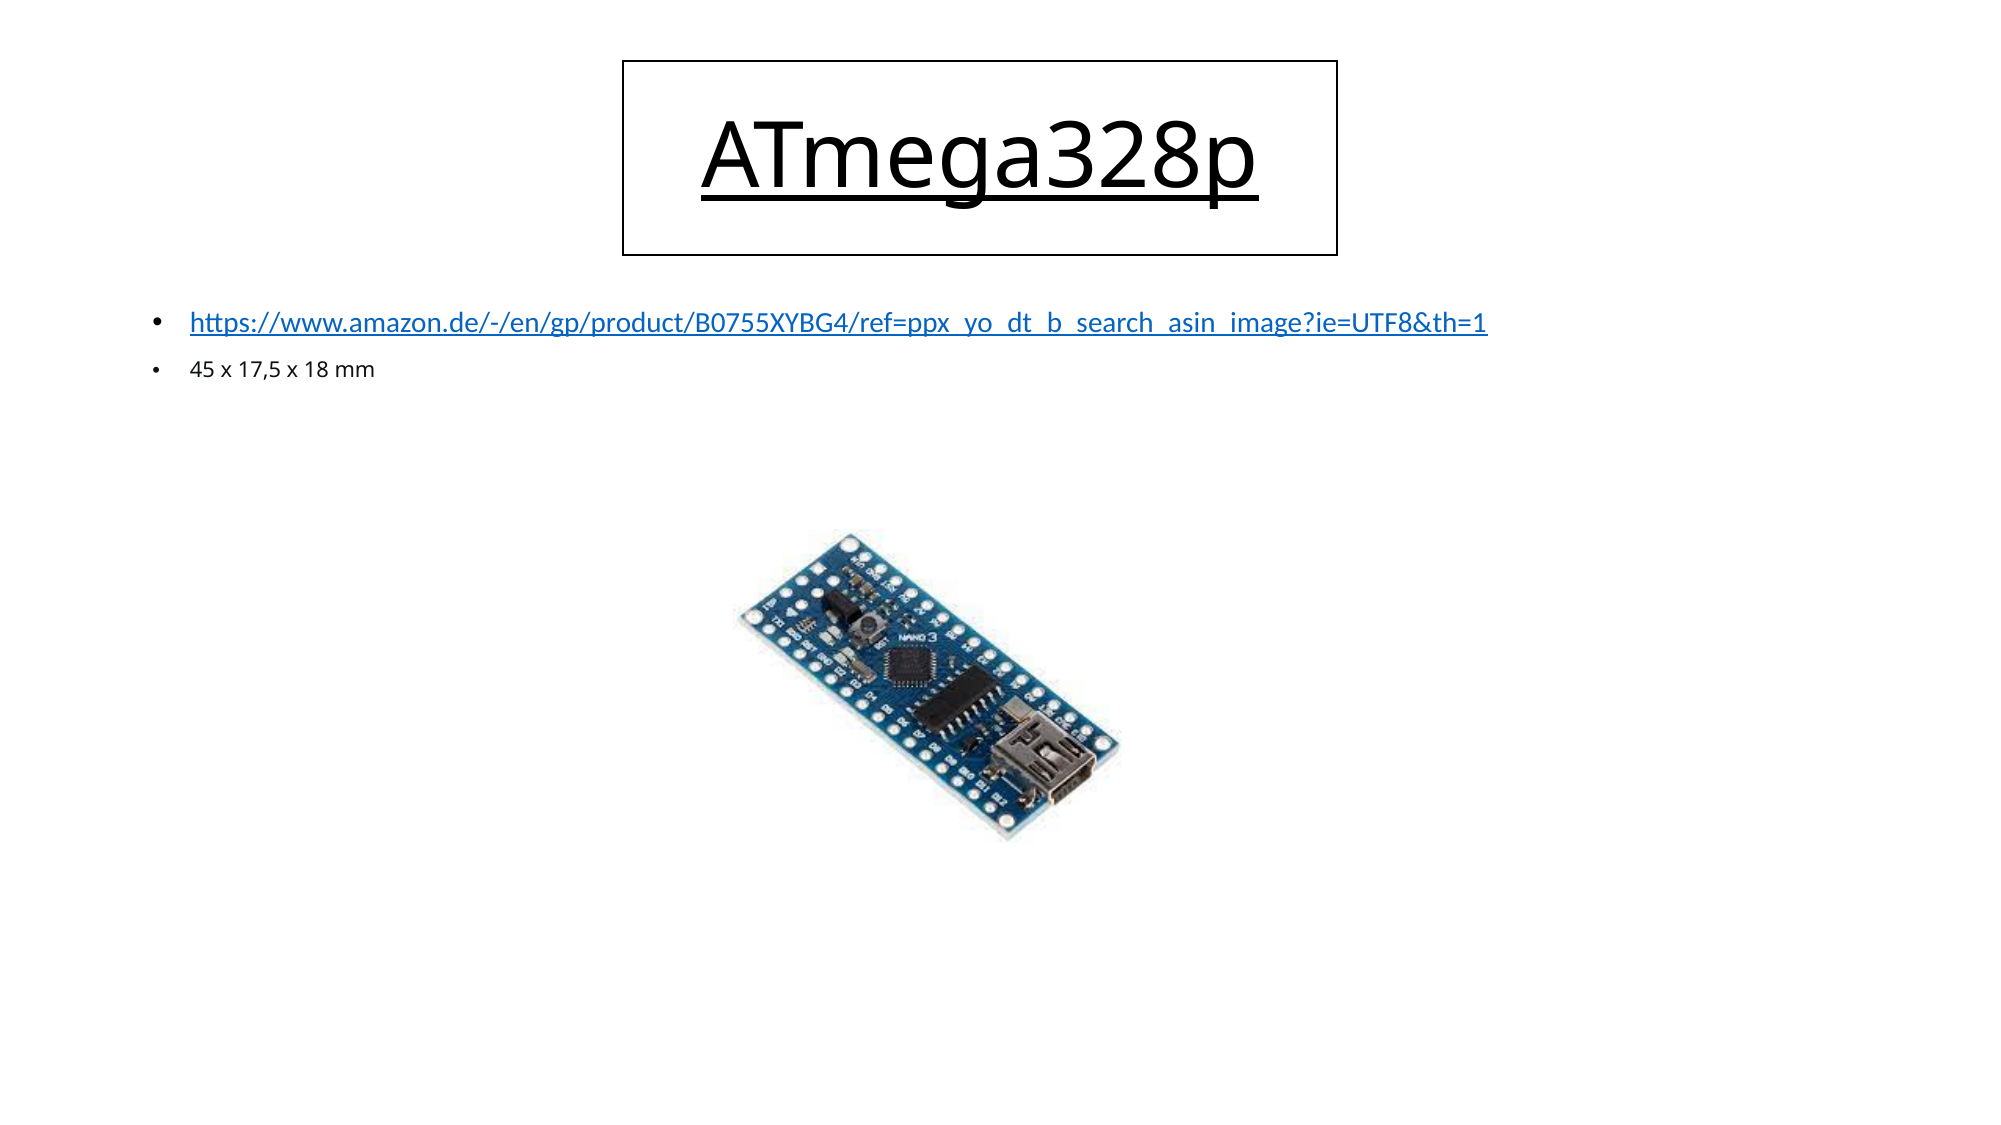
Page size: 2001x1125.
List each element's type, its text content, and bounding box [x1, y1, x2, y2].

picture [733, 529, 1125, 846]
title ATmega328p [622, 60, 1338, 256]
list https://www.amazon.de/-/en/gp/product/B0755XYBG4/ref=ppx_yo_dt_b_search_asin_image?ie=UTF8&th=1 45 x 17,5 x 18 mm [137, 299, 1863, 1014]
